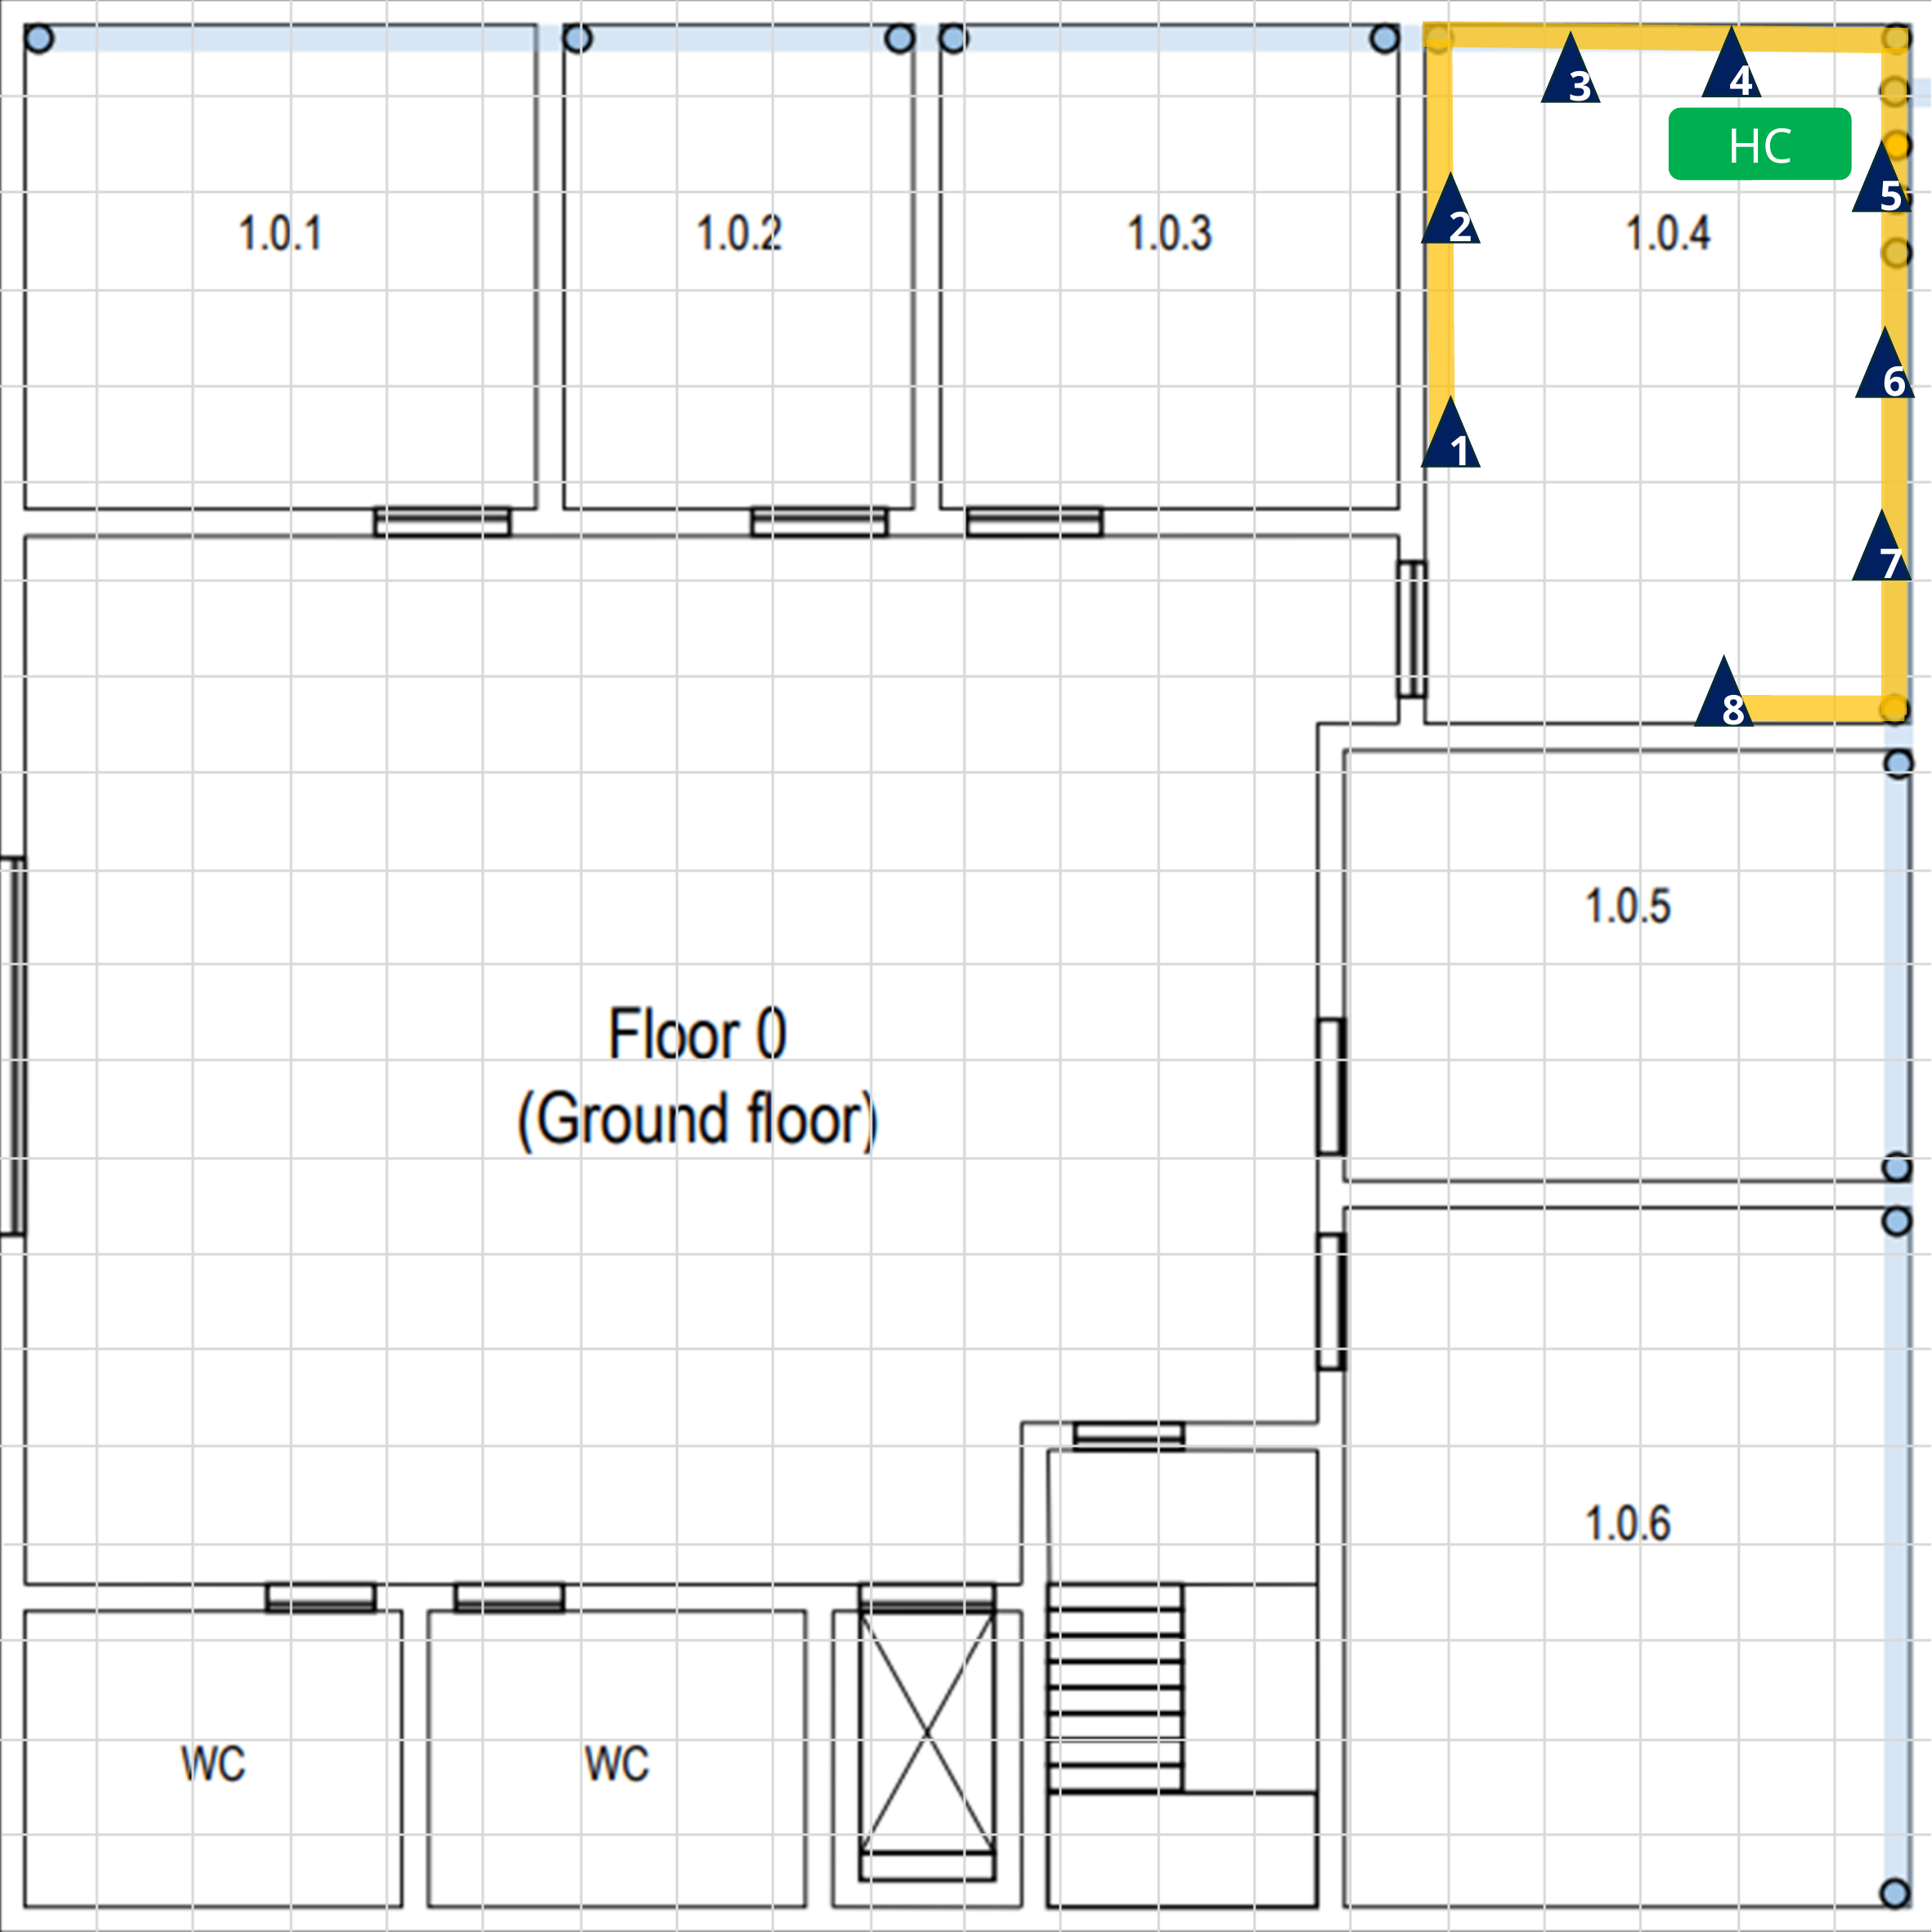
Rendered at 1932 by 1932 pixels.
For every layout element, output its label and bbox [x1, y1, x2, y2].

text_box [1422, 33, 1909, 42]
picture [0, 0, 1932, 1932]
text_box [1439, 38, 1443, 459]
